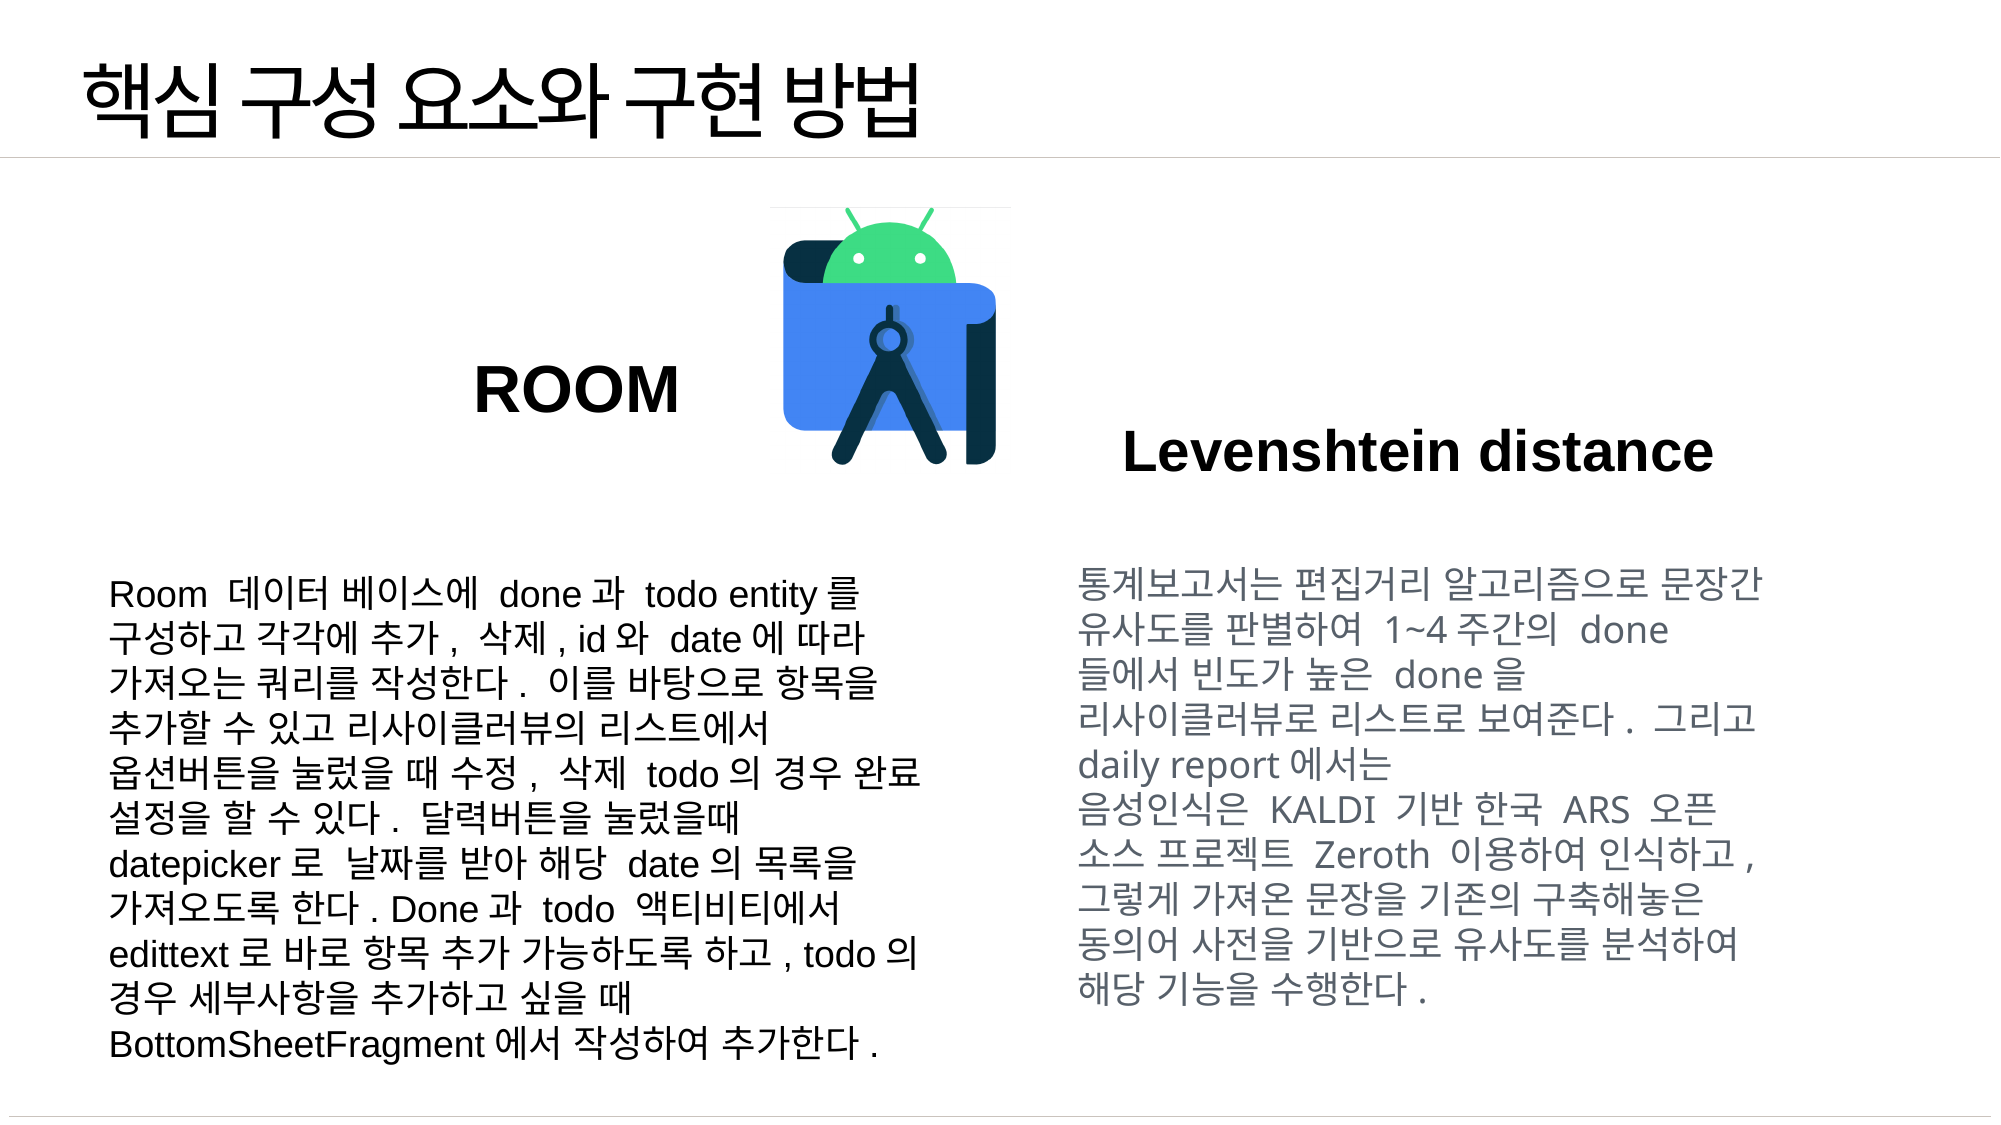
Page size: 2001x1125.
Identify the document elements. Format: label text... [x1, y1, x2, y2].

picture [770, 206, 1011, 474]
text_box Levenshtein distance [1107, 405, 1731, 491]
text_box [1652, 1070, 1996, 1117]
text_box ROOM [458, 338, 696, 433]
text_box 핵심 구성 요소와 구현 방법 [65, 41, 943, 157]
text_box 통계보고서는 편집거리 알고리즘으로 문장간 유사도를 판별하여 1~4주간의 done들에서 빈도가 높은 done을 리사이클러뷰로 리스트로 보여준다. 그리고 daily report에서는 음성인식은 KALDI 기반 한국 ARS 오픈 소스 프로젝트 Zeroth 이용하여 인식하고, 그렇게 가져온 문장을 기존의 구축해놓은 동의어 사전을 기반으로 유사도를 분석하여 해당 기능을 수행한다. [1062, 553, 1781, 1019]
text_box Room 데이터 베이스에 done과 todo entity를 구성하고 각각에 추가, 삭제, id와 date에 따라 가져오는 쿼리를 작성한다. 이를 바탕으로 항목을 추가할 수 있고 리사이클러뷰의 리스트에서 옵션버튼을 눌렀을 때 수정, 삭제 todo의 경우 완료 설정을 할 수 있다. 달력버튼을 눌렀을때 datepicker로 날짜를 받아 해당 date의 목록을 가져오도록 한다. Done과 todo 액티비티에서 edittext로 바로 항목 추가 가능하도록 하고, todo의 경우 세부사항을 추가하고 싶을 때 BottomSheetFragment에서 작성하여 추가한다. [93, 562, 938, 1073]
